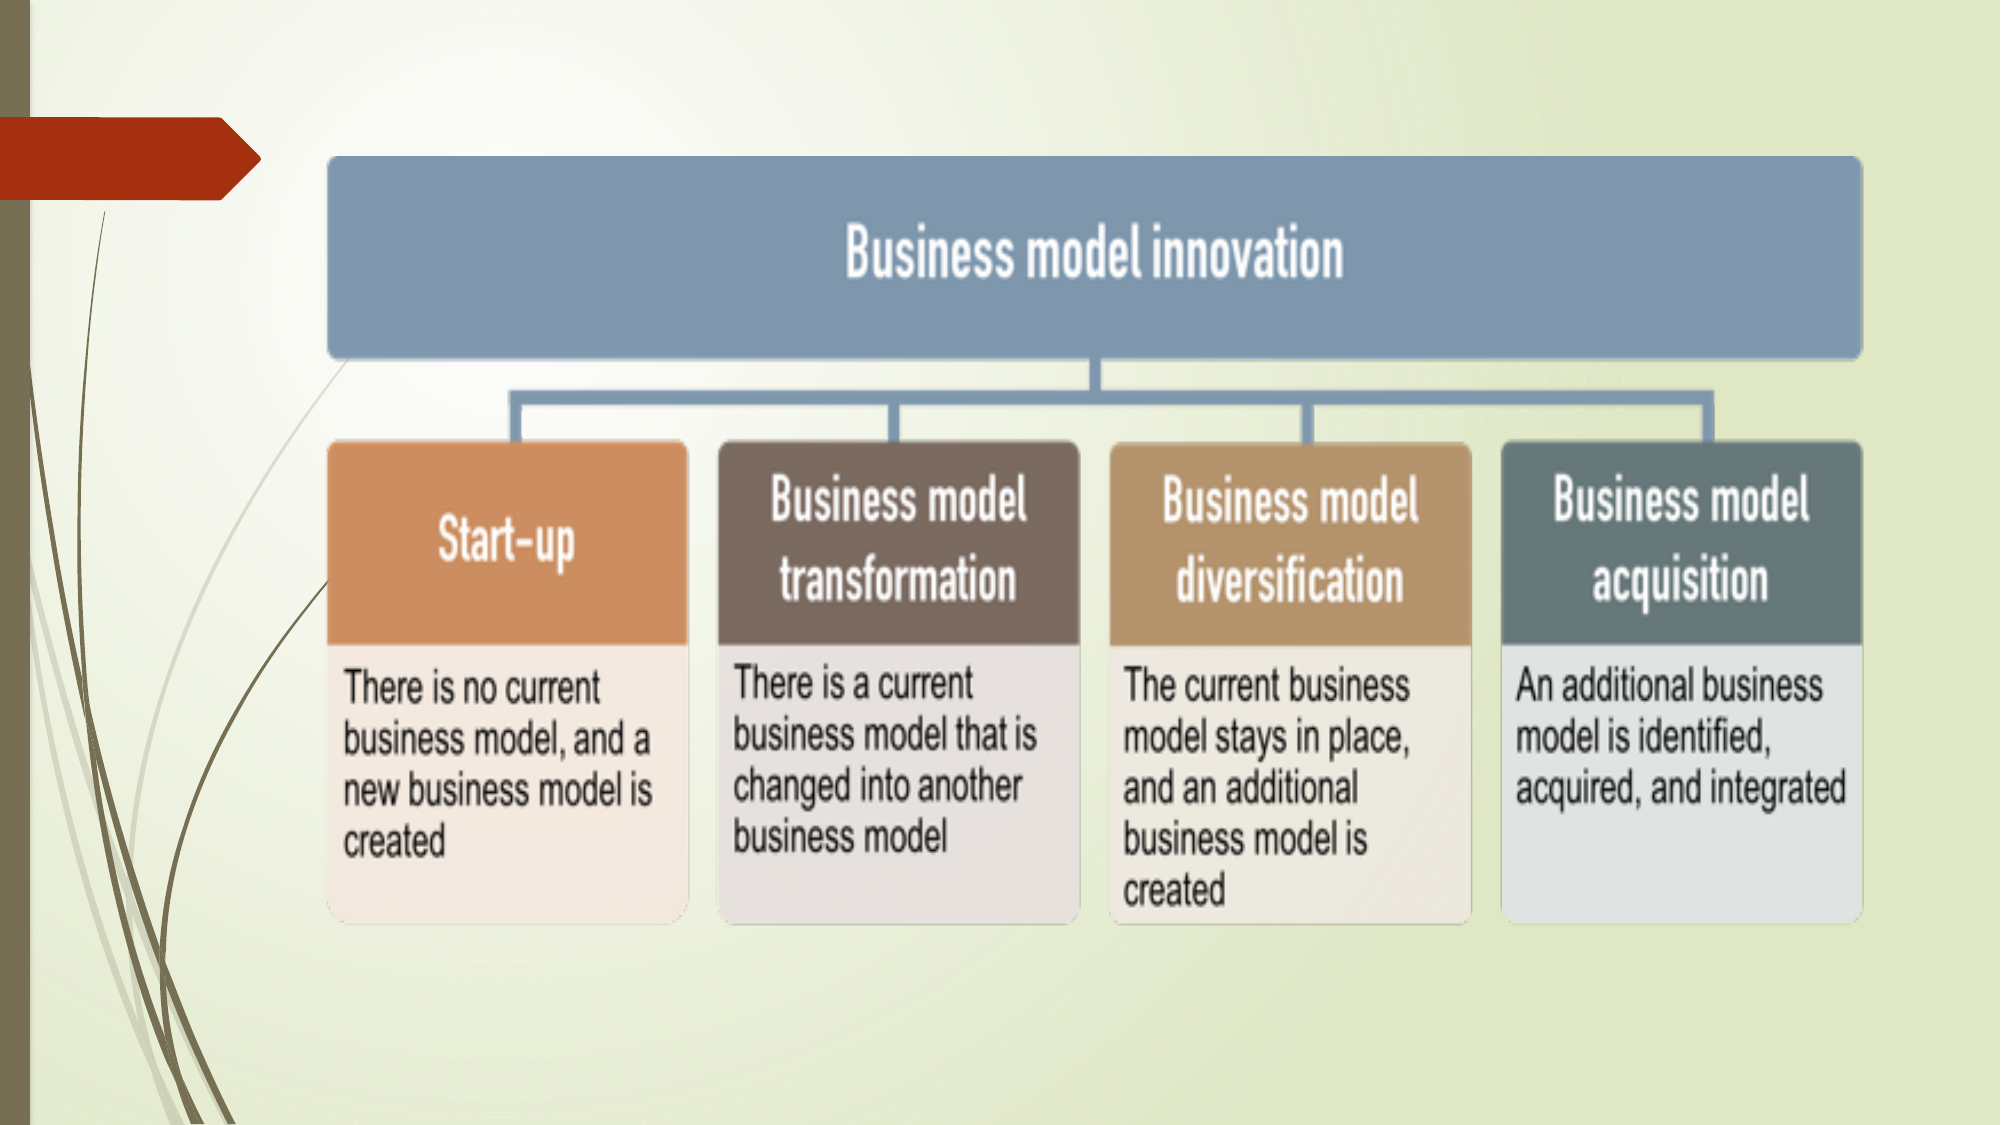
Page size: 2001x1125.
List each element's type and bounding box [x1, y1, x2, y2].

list [320, 156, 1875, 941]
